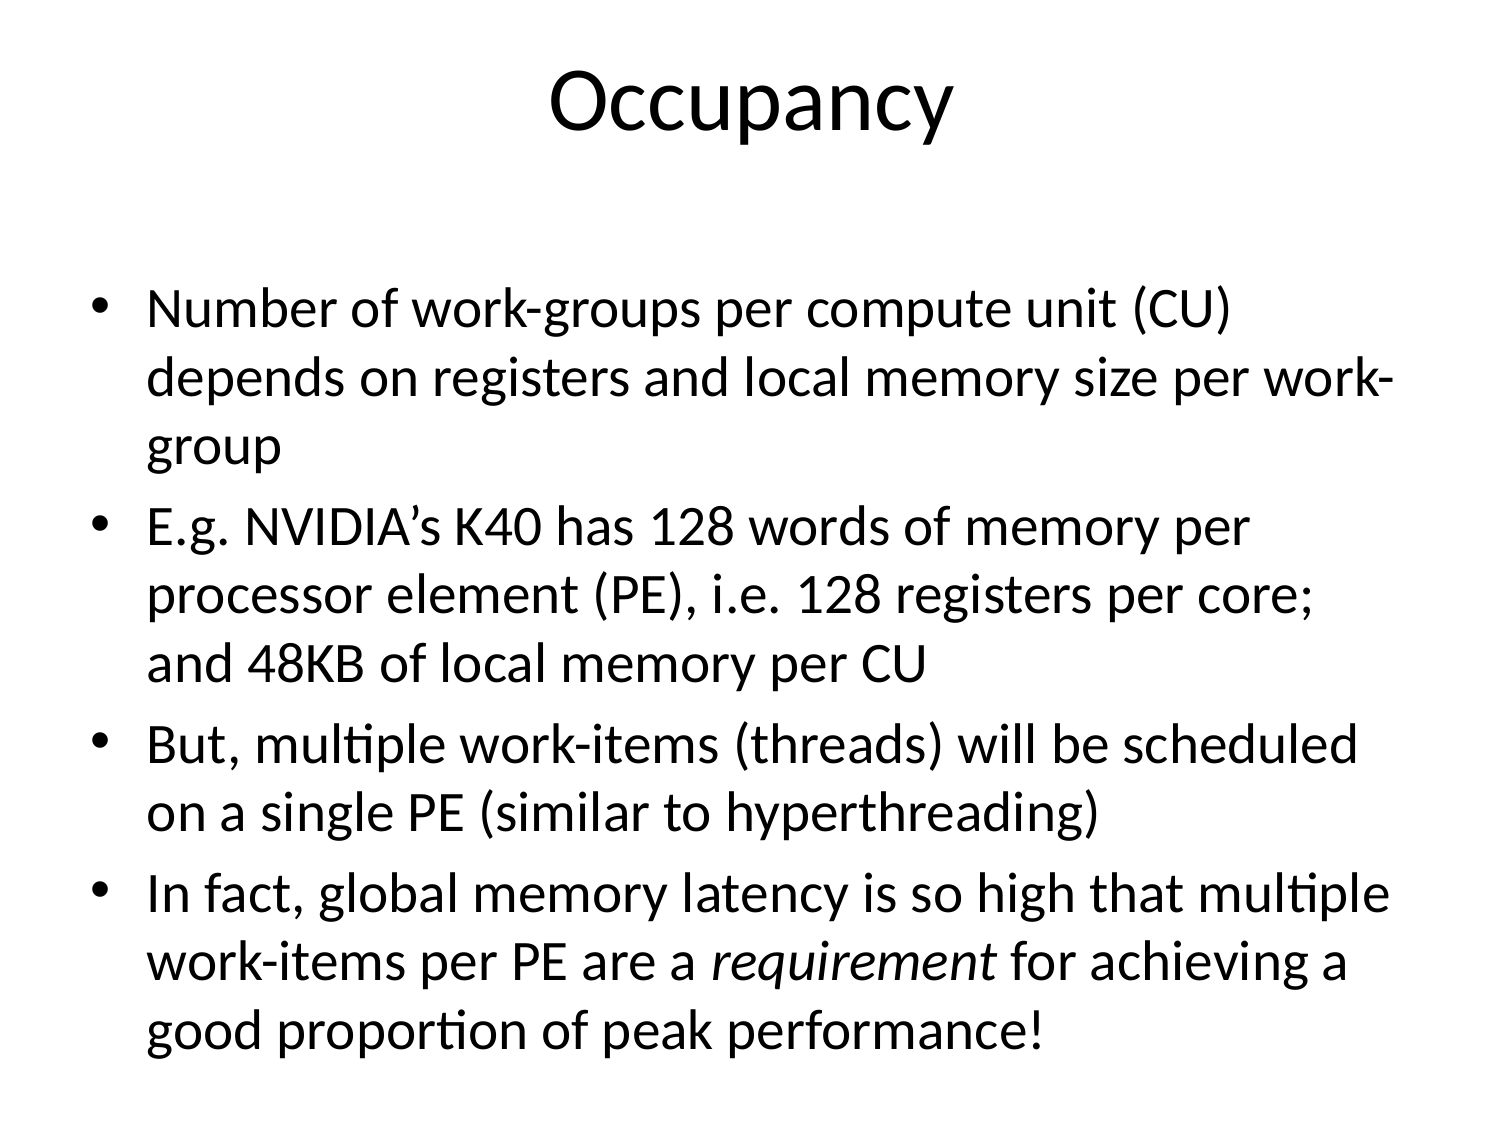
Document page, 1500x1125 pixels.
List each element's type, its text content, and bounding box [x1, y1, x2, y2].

title Occupancy [76, 0, 1427, 188]
list Number of work-groups per compute unit (CU) depends on registers and local memory size per work-group E.g. NVIDIA’s K40 has 128 words of memory per processor element (PE), i.e. 128 registers per core; and 48KB of local memory per CU But, multiple work-items (threads) will be scheduled on a single PE (similar to hyperthreading) In fact, global memory latency is so high that multiple work-items per PE are a requirement for achieving a good proportion of peak performance! [75, 262, 1425, 1083]
